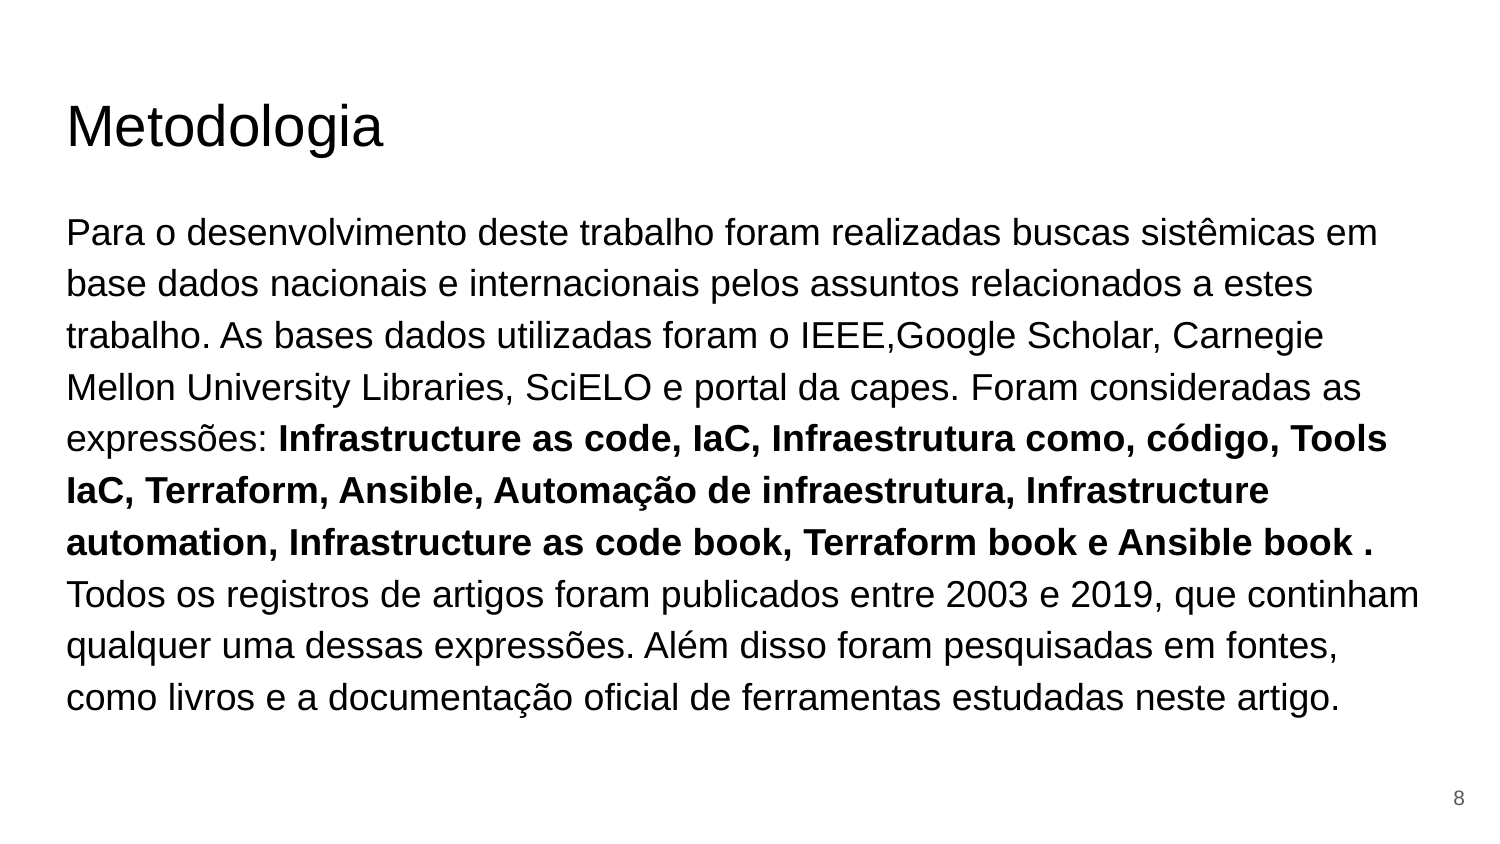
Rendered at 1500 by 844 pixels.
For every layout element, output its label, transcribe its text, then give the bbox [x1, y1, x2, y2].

slide_number ‹#› [1389, 764, 1480, 830]
title Metodologia [51, 72, 1449, 167]
list Para o desenvolvimento deste trabalho foram realizadas buscas sistêmicas em base dados nacionais e internacionais pelos assuntos relacionados a estes trabalho. As bases dados utilizadas foram o IEEE,Google Scholar, Carnegie Mellon University Libraries, SciELO e portal da capes. Foram consideradas as expressões: Infrastructure as code, IaC, Infraestrutura como, código, Tools IaC, Terraform, Ansible, Automação de infraestrutura, Infrastructure automation, Infrastructure as code book, Terraform book e Ansible book . Todos os registros de artigos foram publicados entre 2003 e 2019, que continham qualquer uma dessas expressões. Além disso foram pesquisadas em fontes, como livros e a documentação oficial de ferramentas estudadas neste artigo. [51, 185, 1449, 747]
